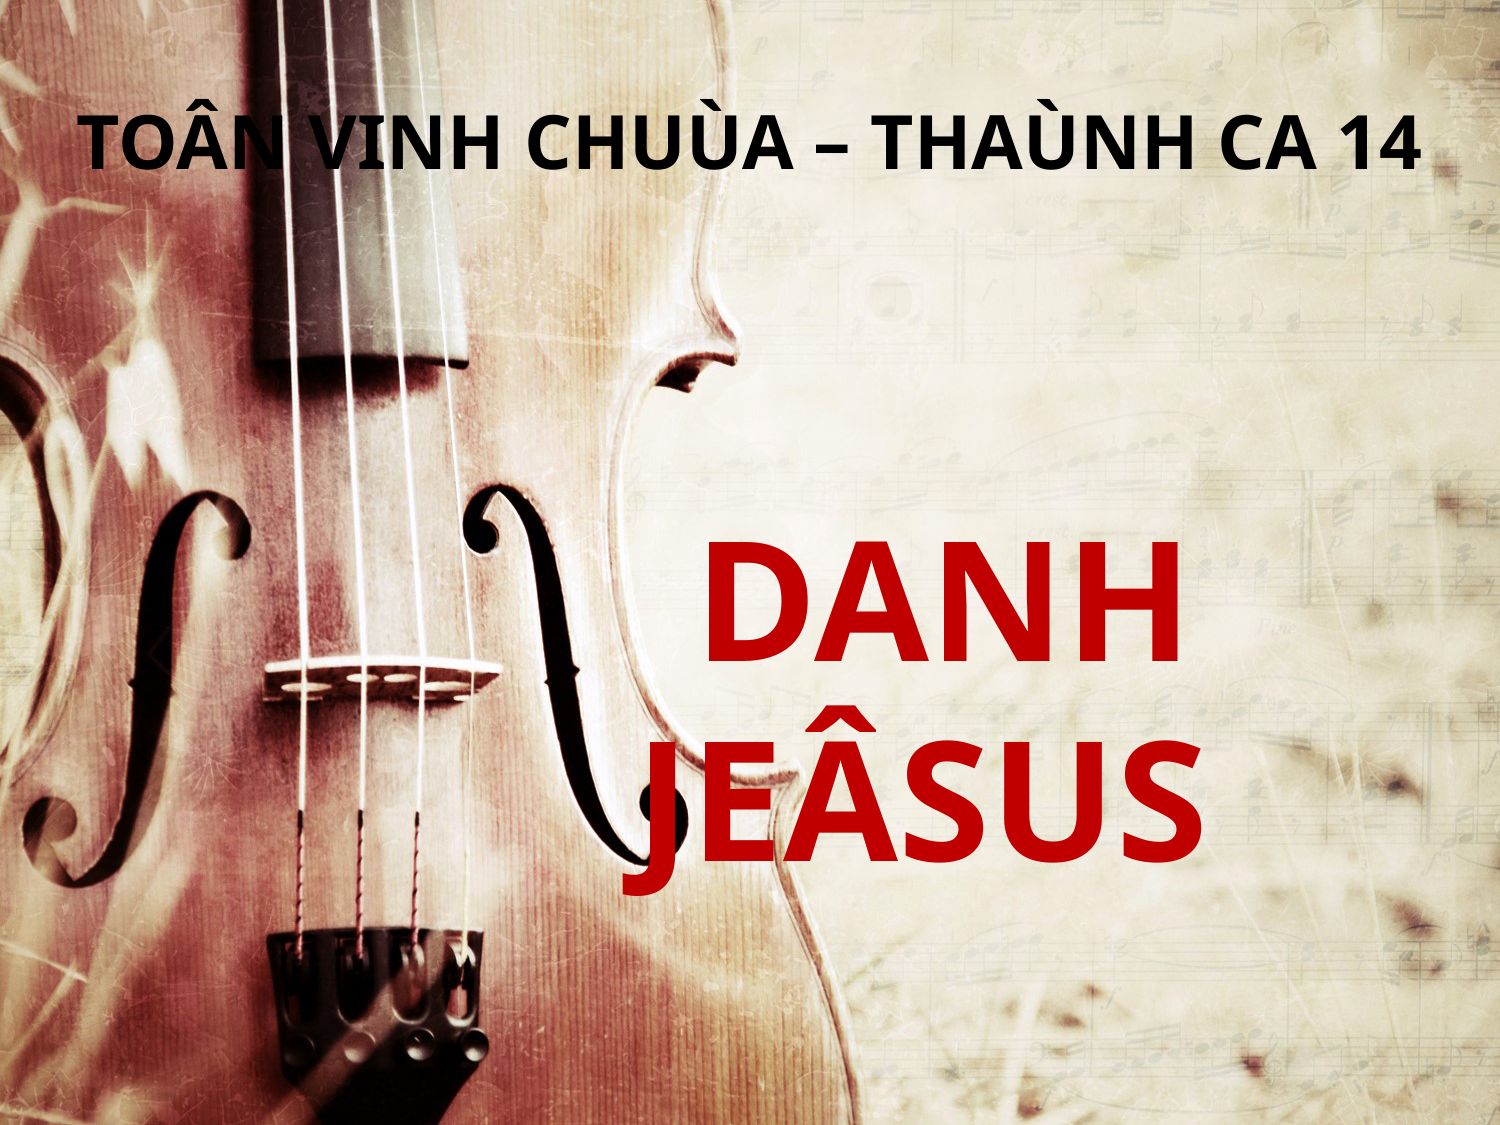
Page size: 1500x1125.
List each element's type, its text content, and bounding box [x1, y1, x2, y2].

picture [0, 193, 1500, 1125]
picture [0, 0, 1500, 87]
text_box TOÂN VINH CHUÙA – THAÙNH CA 14 [0, 87, 1500, 193]
text_box DANH JEÂSUS [387, 487, 1500, 903]
